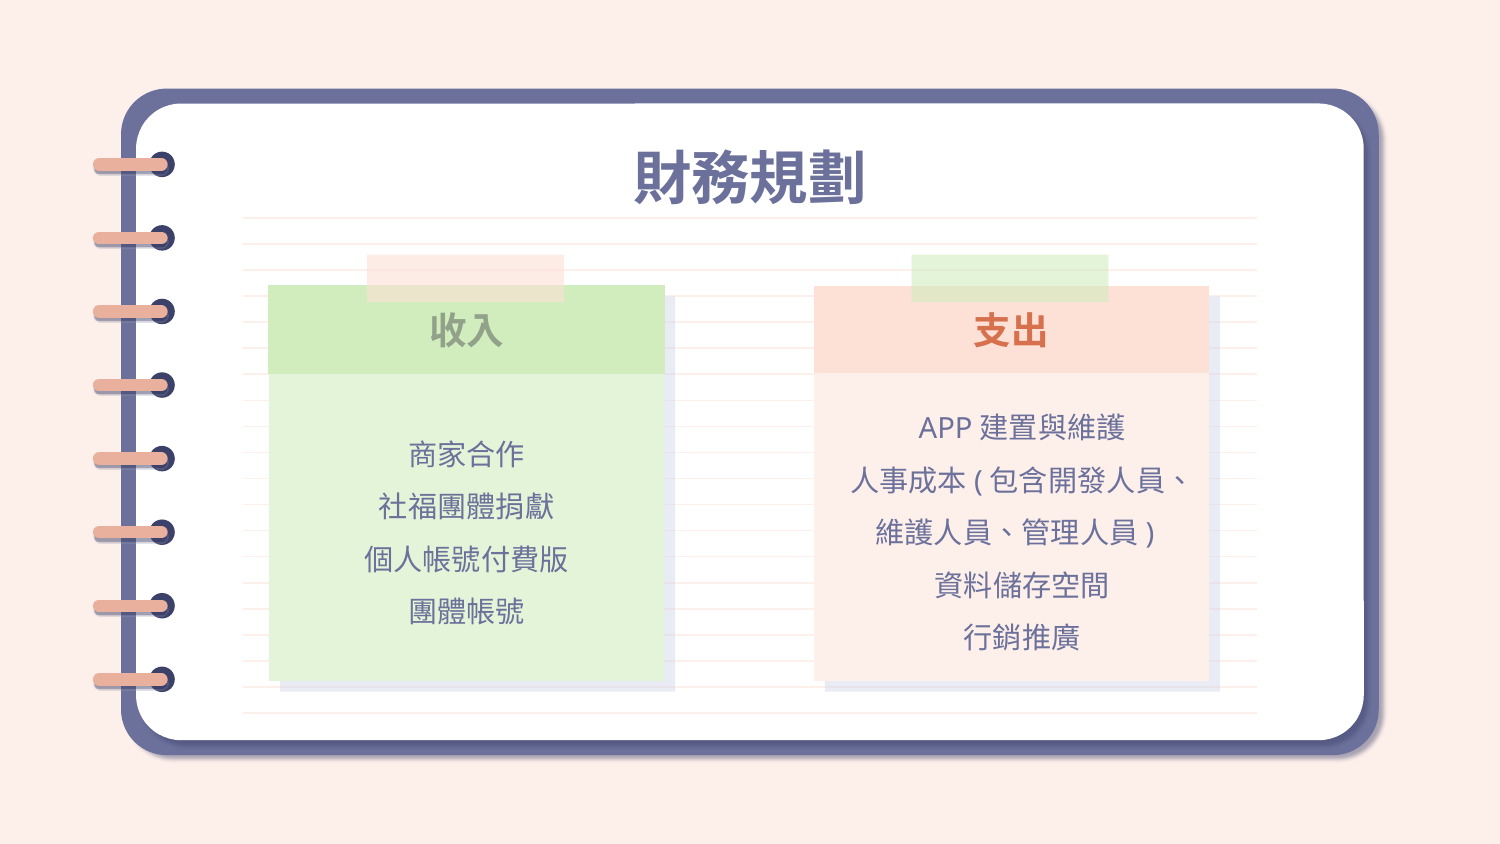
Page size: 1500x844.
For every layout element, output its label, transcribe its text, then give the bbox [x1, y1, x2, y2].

text_box 財務規劃 [265, 141, 1235, 211]
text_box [268, 254, 676, 692]
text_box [813, 254, 1221, 692]
